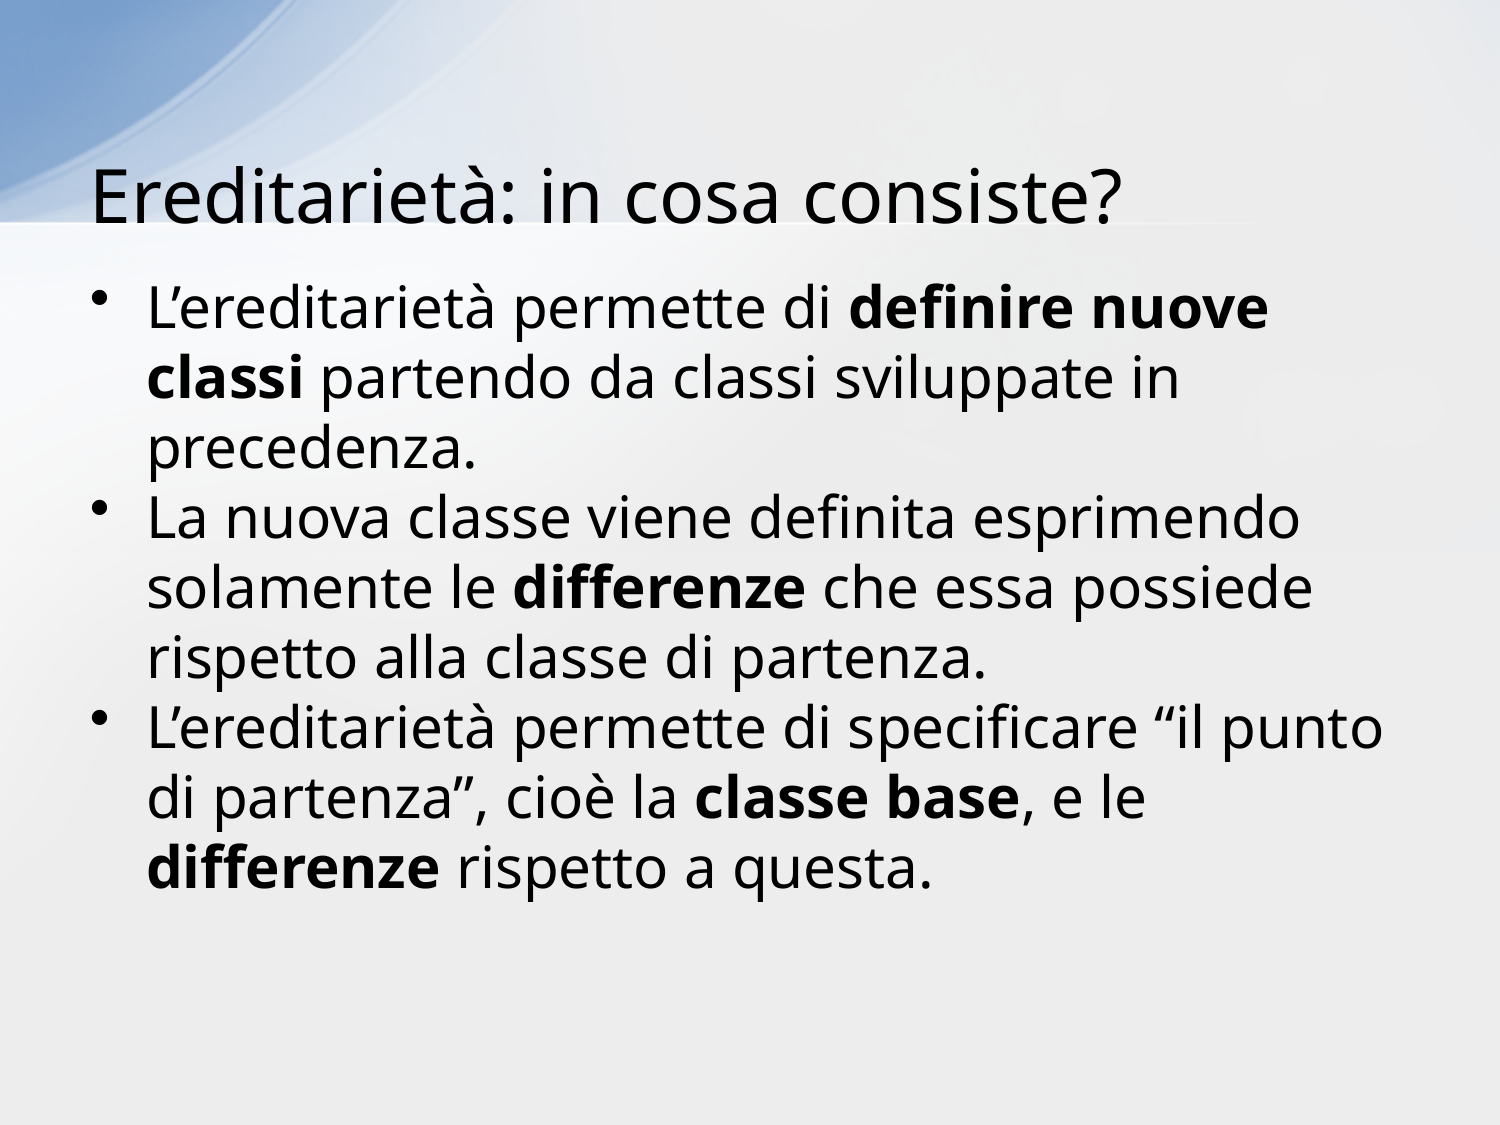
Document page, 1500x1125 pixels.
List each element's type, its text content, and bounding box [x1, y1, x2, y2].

title Ereditarietà: in cosa consiste? [75, 58, 1425, 247]
list L’ereditarietà permette di definire nuove classi partendo da classi sviluppate in precedenza. La nuova classe viene definita esprimendo solamente le differenze che essa possiede rispetto alla classe di partenza. L’ereditarietà permette di specificare “il punto di partenza”, cioè la classe base, e le differenze rispetto a questa. [75, 262, 1425, 1005]
picture [0, 0, 1500, 1125]
